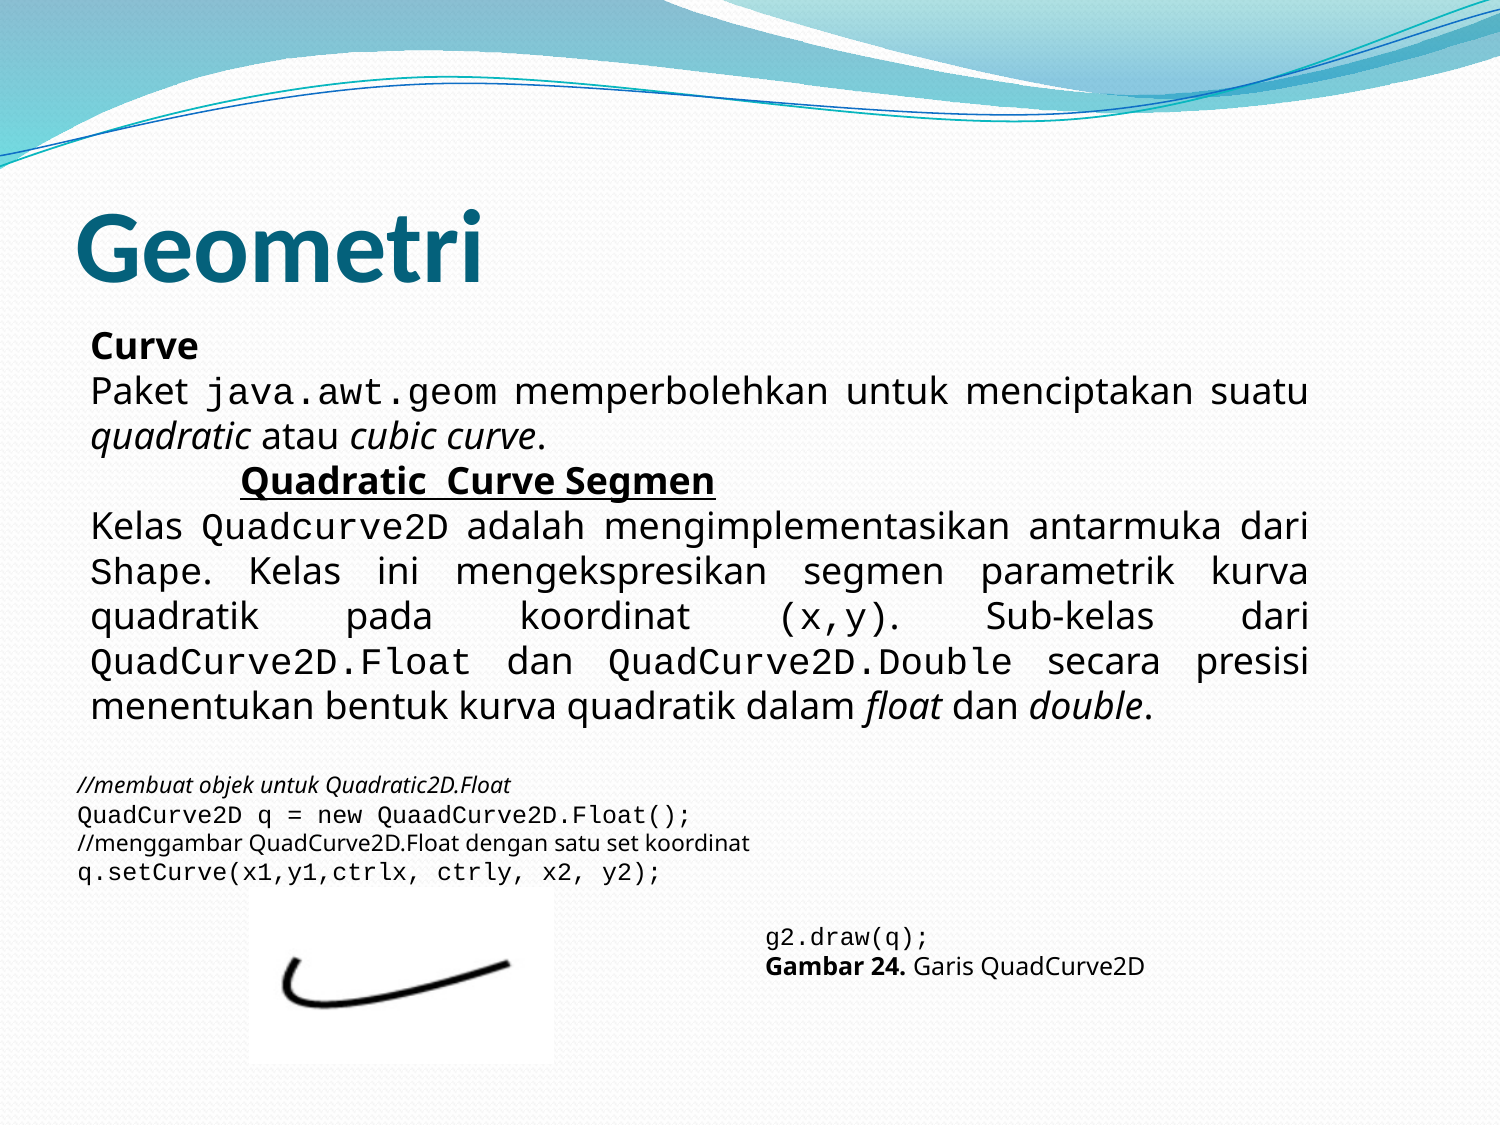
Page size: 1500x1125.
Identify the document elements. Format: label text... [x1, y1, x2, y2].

picture [249, 887, 554, 1064]
text_box g2.draw(q); Gambar 24. Garis QuadCurve2D [750, 913, 1313, 1033]
text_box //membuat objek untuk Quadratic2D.Float QuadCurve2D q = new QuaadCurve2D.Float(); //menggambar QuadCurve2D.Float dengan satu set koordinat q.setCurve(x1,y1,ctrlx, ctrly, x2, y2); [62, 763, 938, 939]
title Geometri [75, 115, 1425, 303]
text_box Curve Paket java.awt.geom memperbolehkan untuk menciptakan suatu quadratic atau cubic curve. Quadratic Curve Segmen Kelas Quadcurve2D adalah mengimplementasikan antarmuka dari Shape. Kelas ini mengekspresikan segmen parametrik kurva quadratik pada koordinat (x,y). Sub-kelas dari QuadCurve2D.Float dan QuadCurve2D.Double secara presisi menentukan bentuk kurva quadratik dalam float dan double. [75, 314, 1325, 735]
